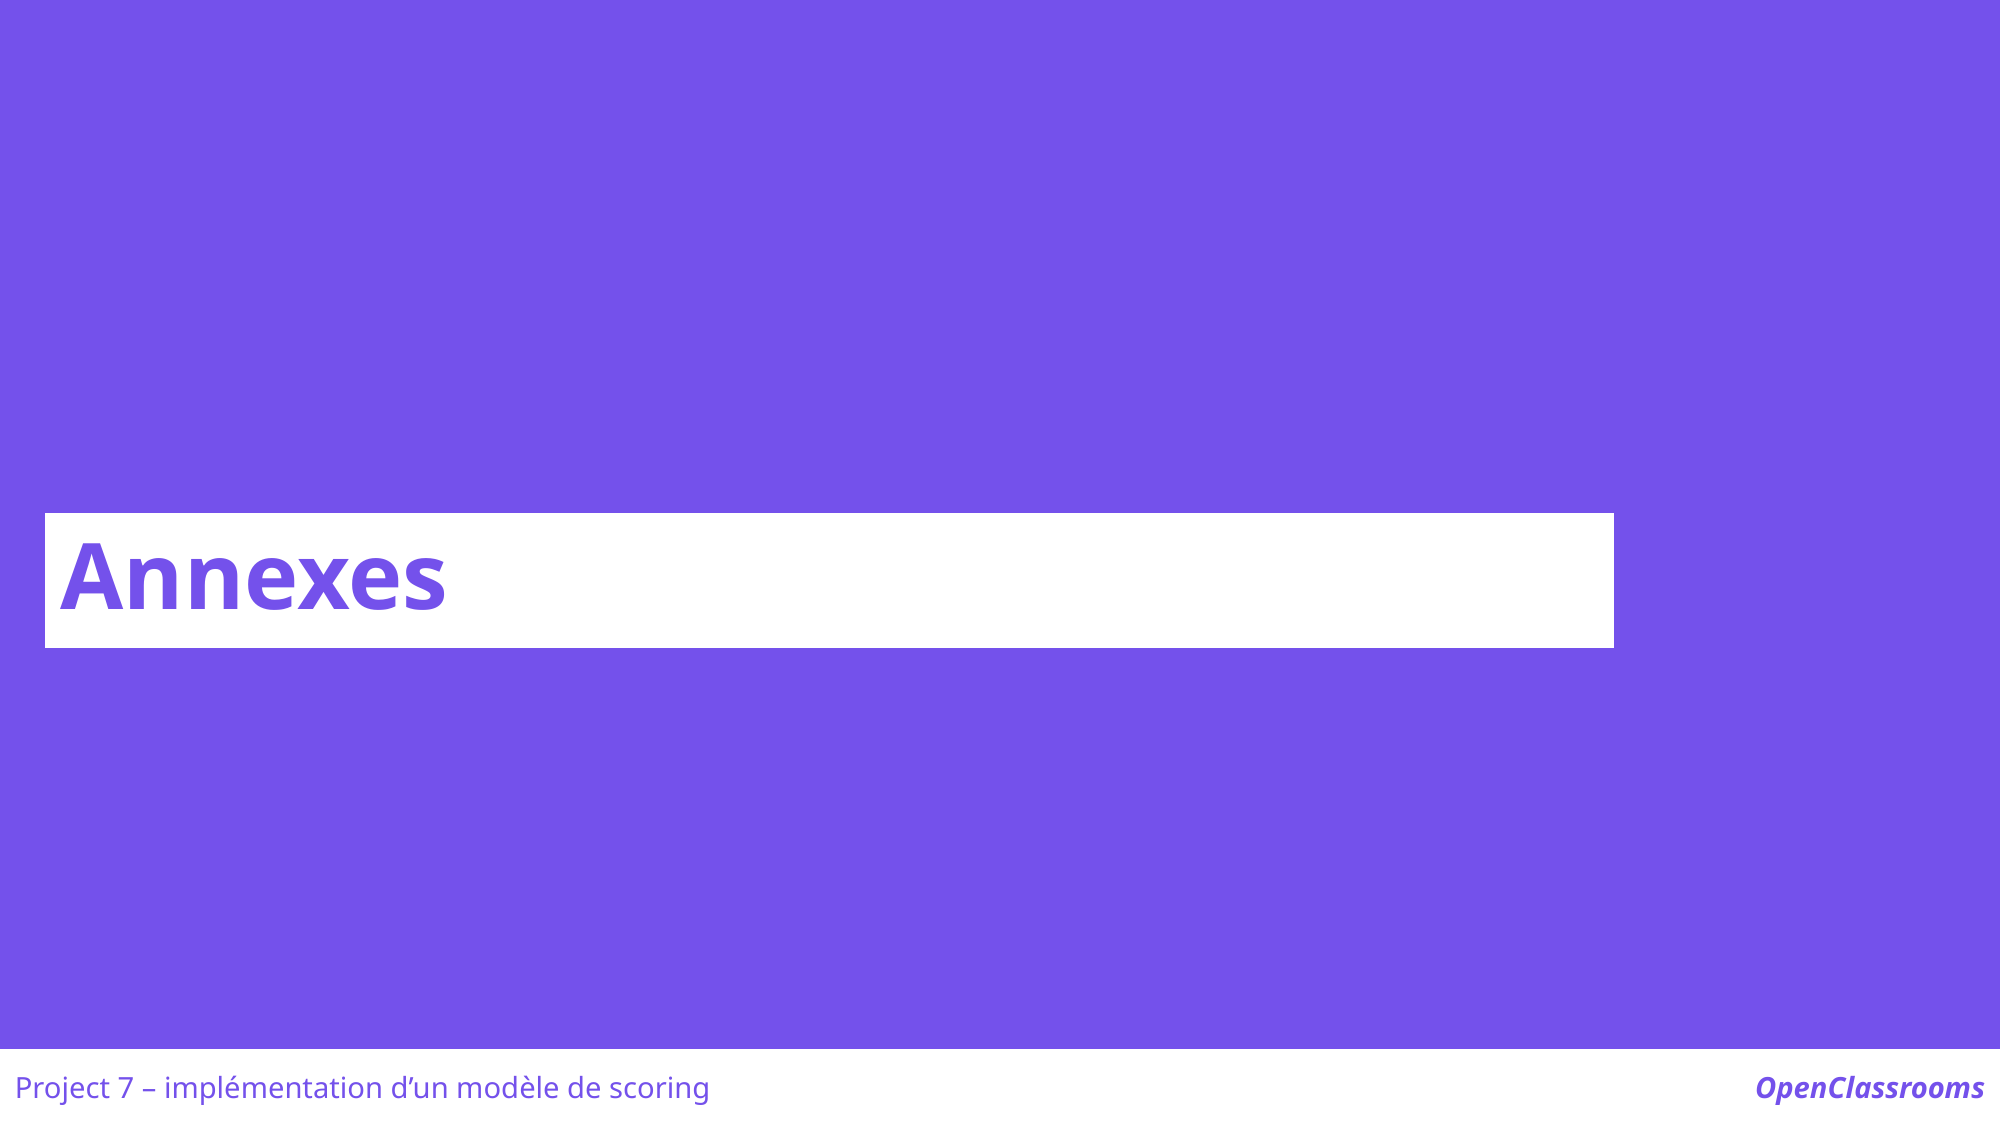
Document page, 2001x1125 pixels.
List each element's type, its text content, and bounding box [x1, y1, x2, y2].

text_box Annexes [45, 513, 1614, 648]
text_box [0, 1049, 2000, 1125]
text_box OpenClassrooms [1729, 1062, 2000, 1112]
text_box Project 7 – implémentation d’un modèle de scoring [0, 1062, 1000, 1112]
